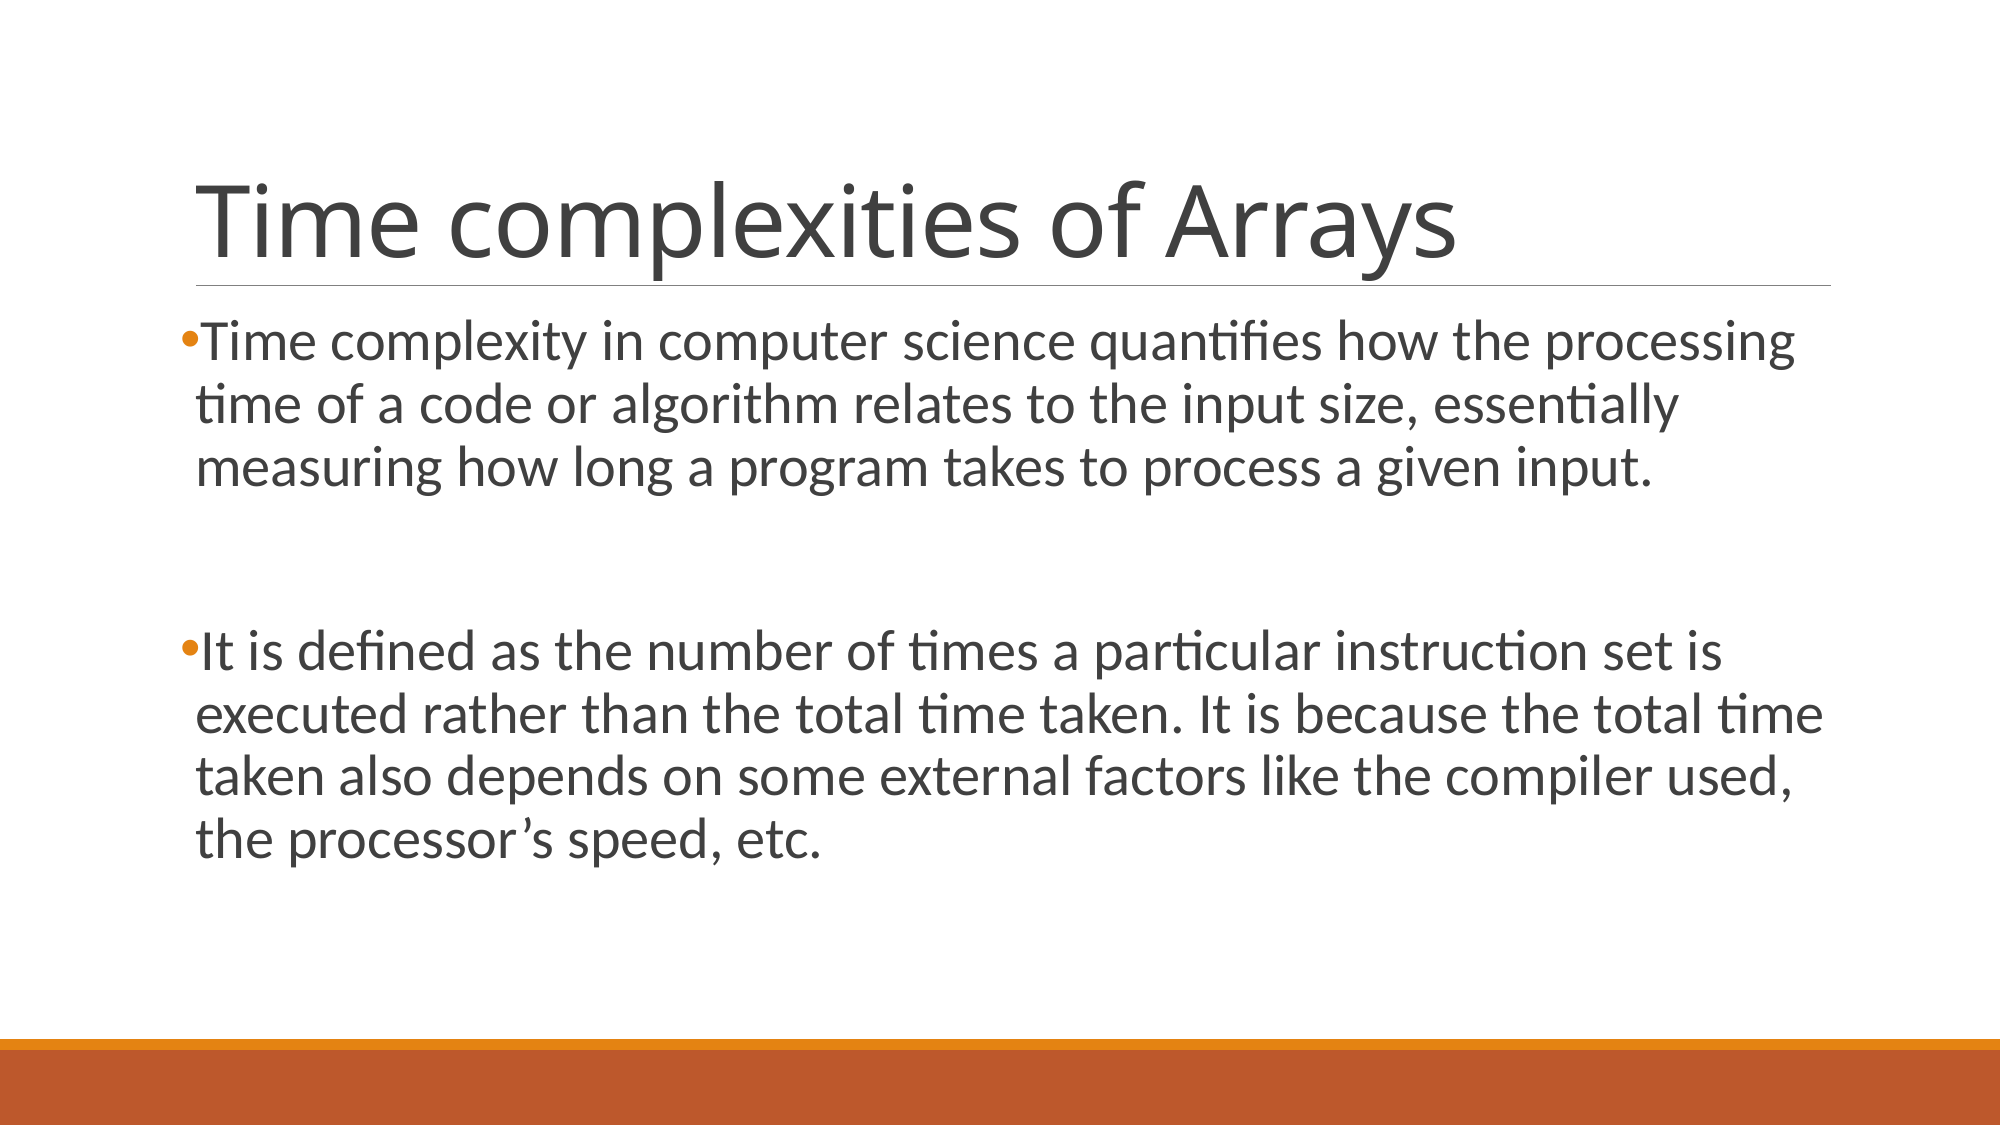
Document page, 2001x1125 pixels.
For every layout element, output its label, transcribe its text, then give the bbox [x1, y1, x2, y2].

list Time complexity in computer science quantifies how the processing time of a code or algorithm relates to the input size, essentially measuring how long a program takes to process a given input. It is defined as the number of times a particular instruction set is executed rather than the total time taken. It is because the total time taken also depends on some external factors like the compiler used, the processor’s speed, etc. [180, 302, 1830, 963]
title Time complexities of Arrays [180, 47, 1830, 285]
